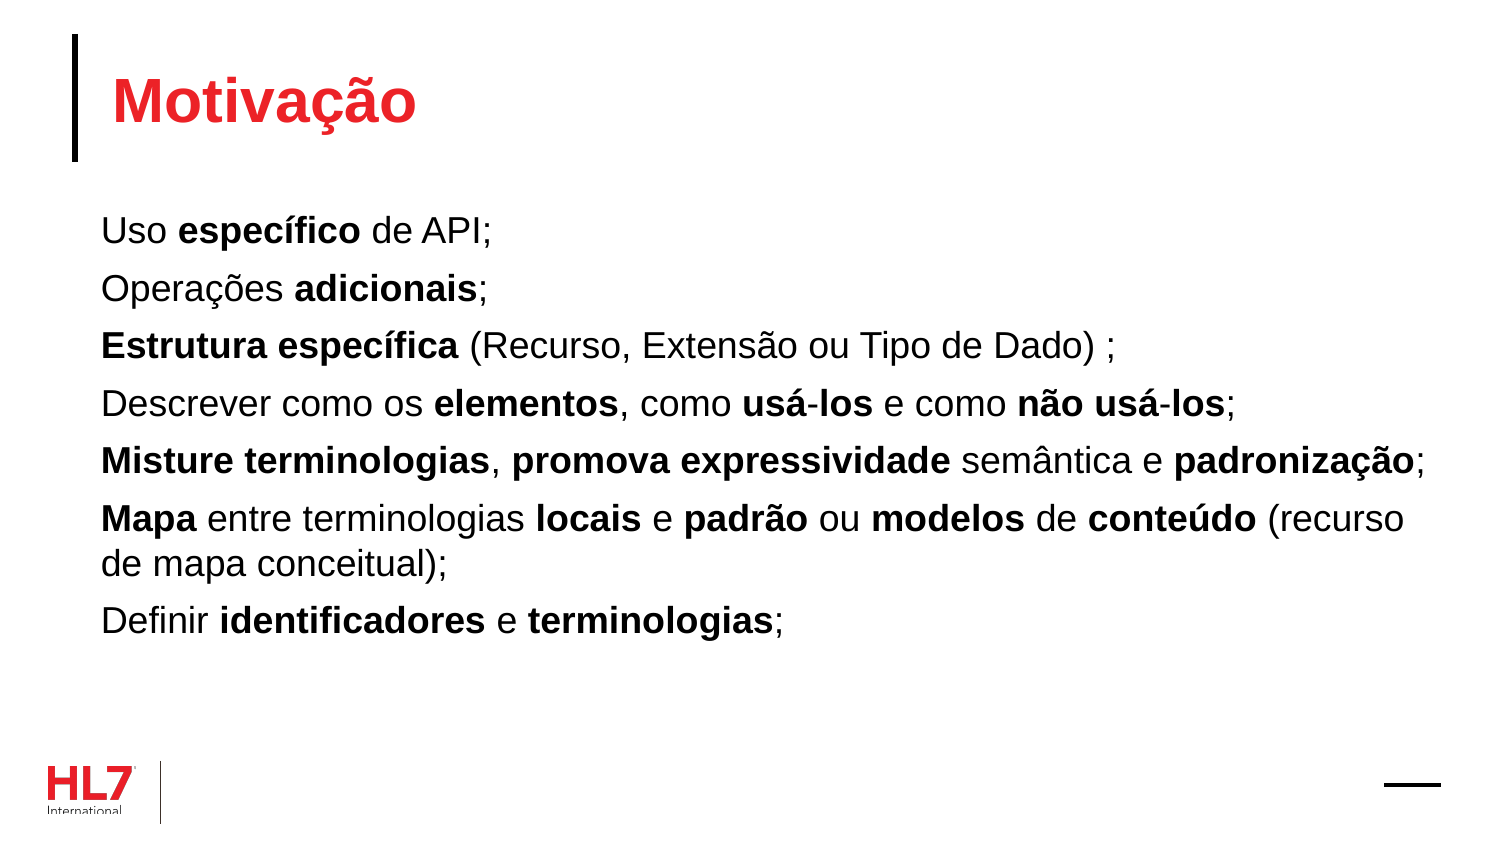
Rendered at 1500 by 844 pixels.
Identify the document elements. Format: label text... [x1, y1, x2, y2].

picture [48, 766, 136, 814]
title Motivação [112, 33, 1463, 163]
list Uso específico de API; Operações adicionais; Estrutura específica (Recurso, Extensão ou Tipo de Dado) ; Descrever como os elementos, como usá-los e como não usá-los; Misture terminologias, promova expressividade semântica e padronização; Mapa entre terminologias locais e padrão ou modelos de conteúdo (recurso de mapa conceitual); Definir identificadores e terminologias; [100, 206, 1451, 753]
